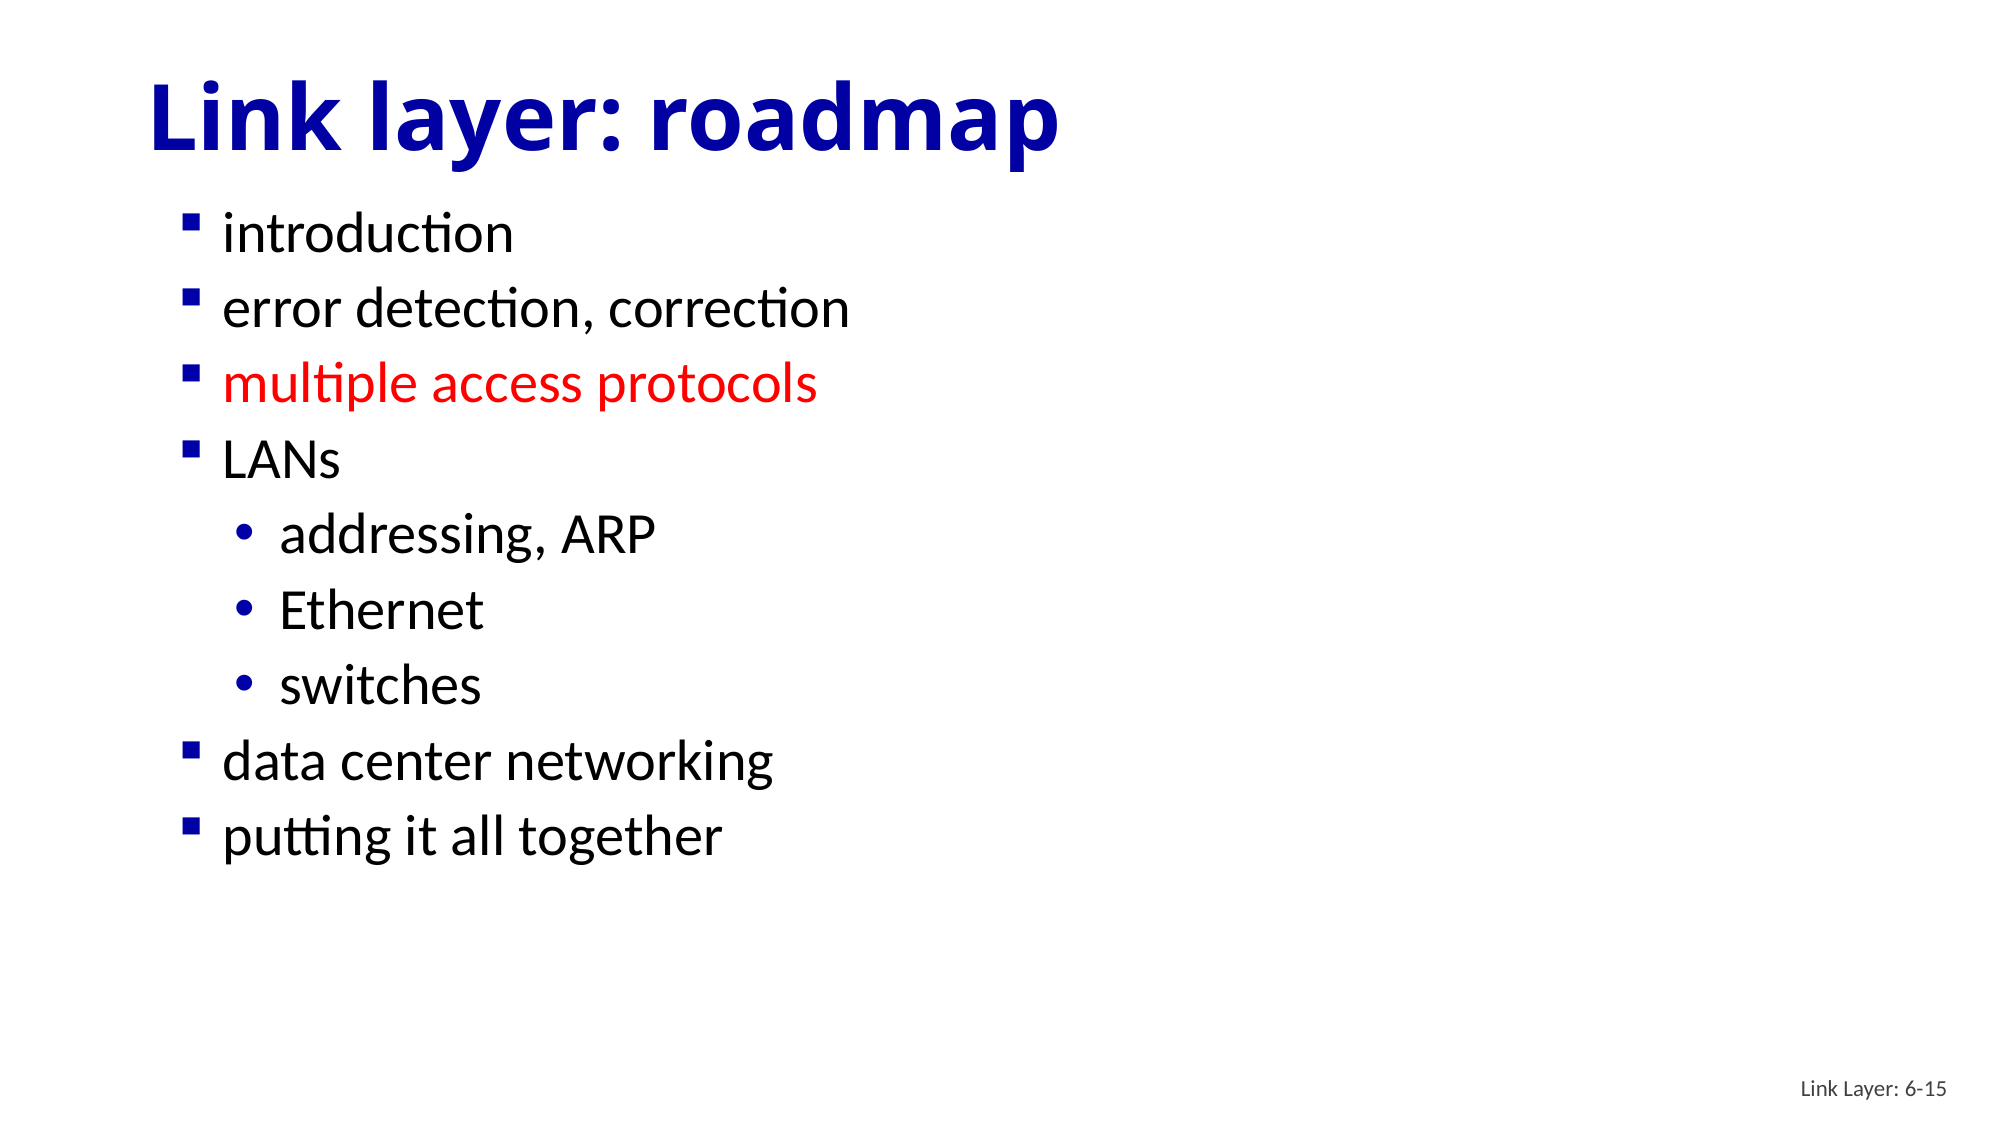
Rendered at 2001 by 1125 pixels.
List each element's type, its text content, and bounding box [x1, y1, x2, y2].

slide_number Link Layer: 6-15 [1512, 1056, 1963, 1117]
title Link layer: roadmap [131, 47, 1856, 195]
text_box introduction error detection, correction multiple access protocols LANs addressing, ARP Ethernet switches data center networking putting it all together [161, 194, 1285, 1057]
